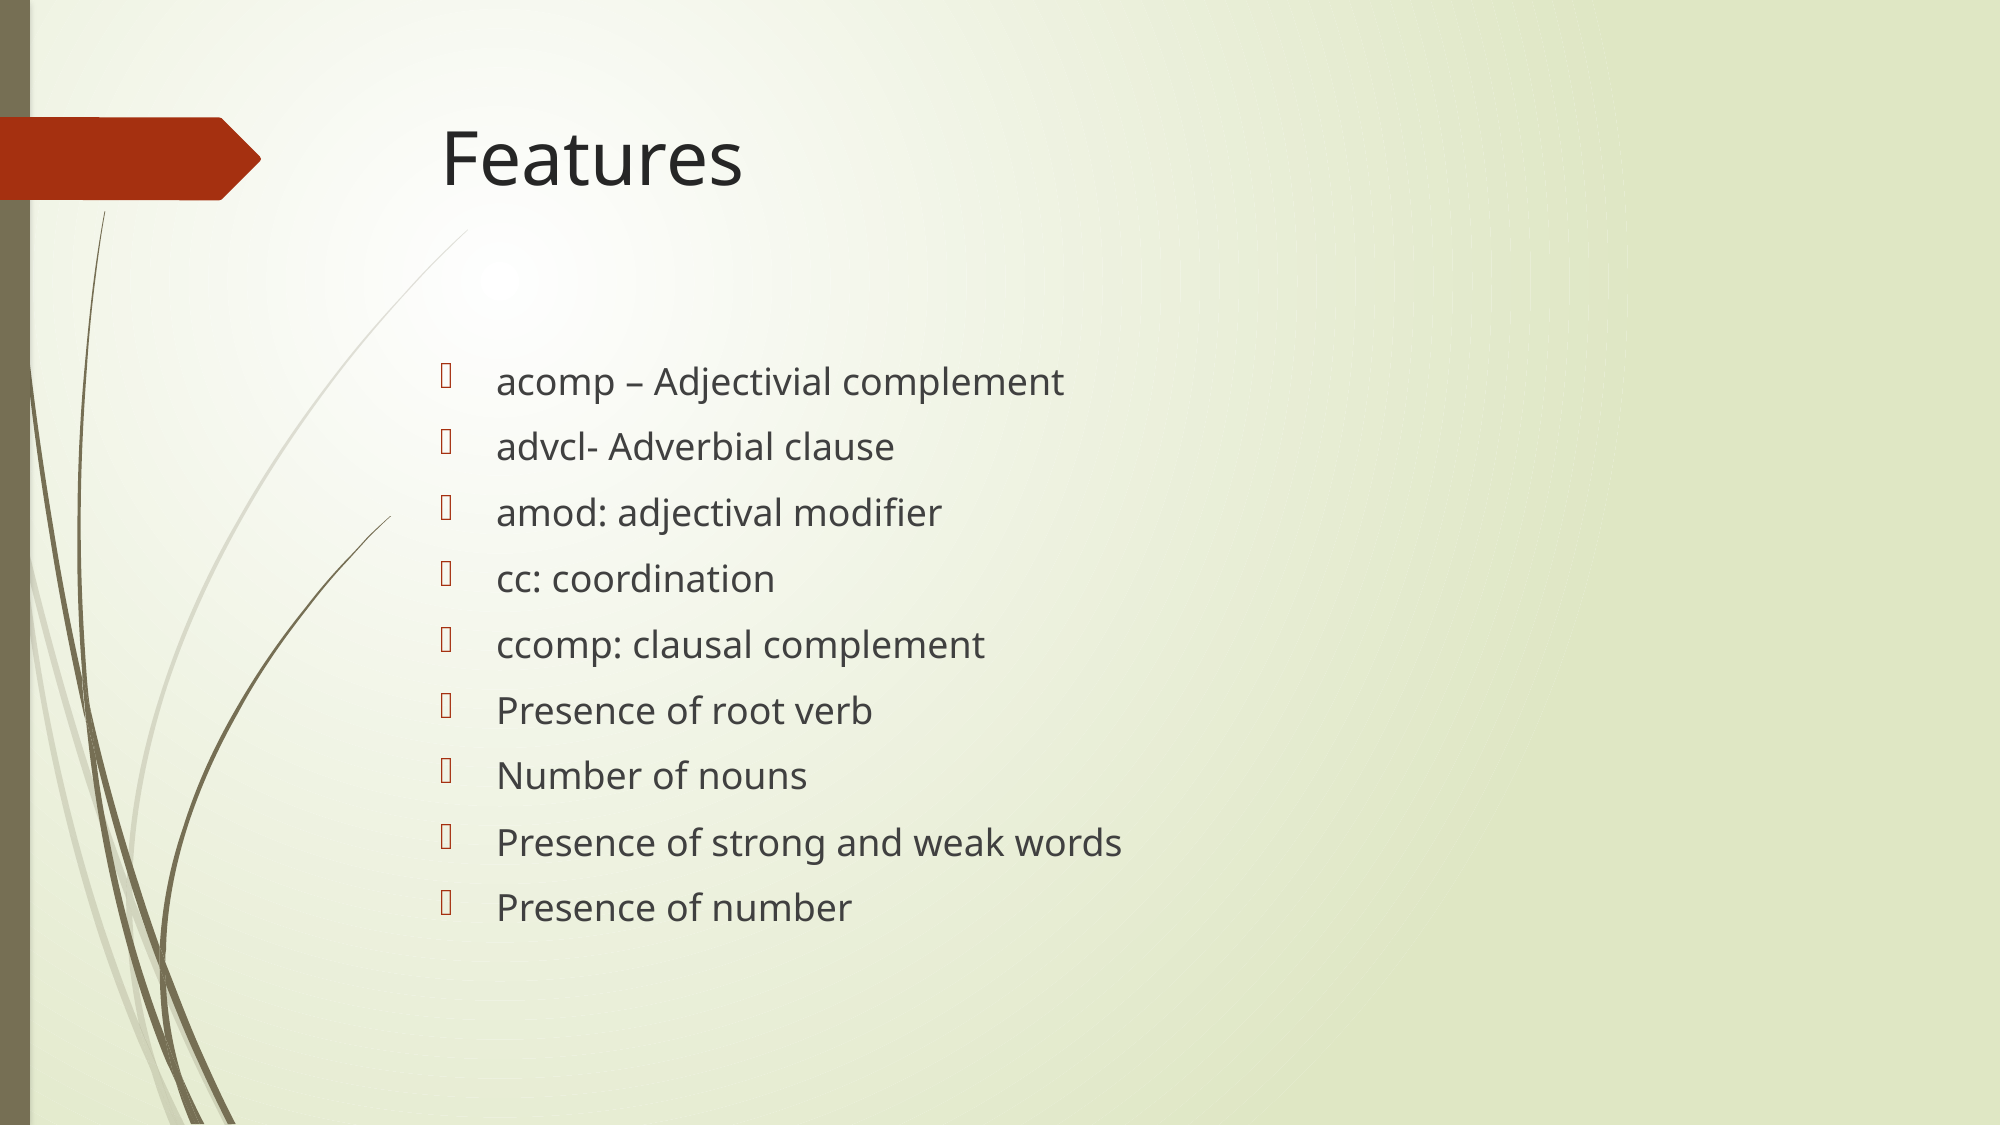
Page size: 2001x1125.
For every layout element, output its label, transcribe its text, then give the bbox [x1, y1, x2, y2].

list acomp – Adjectivial complement advcl- Adverbial clause amod: adjectival modifier cc: coordination ccomp: clausal complement Presence of root verb Number of nouns Presence of strong and weak words Presence of number [424, 350, 1888, 970]
title Features [425, 102, 1888, 313]
